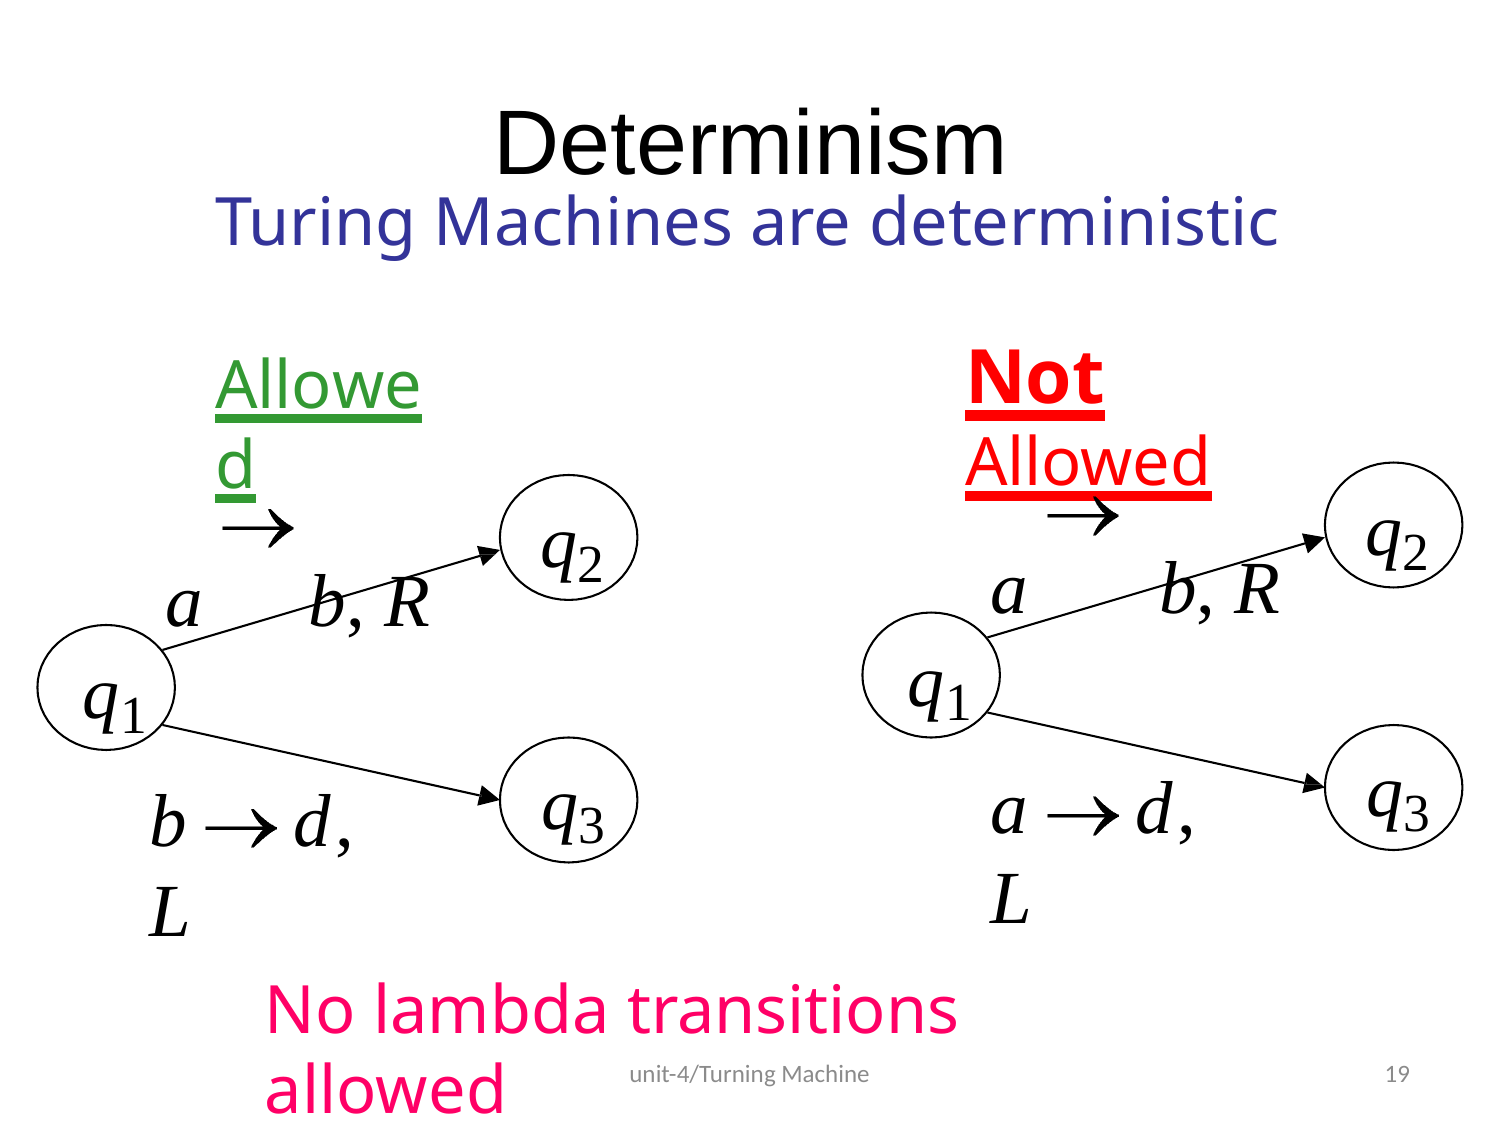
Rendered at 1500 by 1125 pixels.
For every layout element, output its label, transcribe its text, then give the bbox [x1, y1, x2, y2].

text_box [202, 787, 351, 863]
text_box [614, 760, 638, 847]
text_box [1044, 474, 1464, 852]
text_box Turing Machines are deterministic [212, 176, 1287, 260]
slide_number 19 [1074, 1042, 1425, 1103]
footer unit-4/Turning Machine [512, 1042, 988, 1103]
text_box Allowed a b, R [163, 296, 459, 472]
text_box b d, L [147, 768, 411, 952]
text_box a d, L [988, 756, 1253, 939]
text_box [411, 779, 500, 806]
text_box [36, 473, 639, 752]
text_box [500, 760, 535, 855]
text_box [536, 855, 602, 863]
text_box No lambda transitions allowed [262, 964, 1197, 1125]
text_box Not Allowed a b, R [963, 287, 1365, 459]
text_box q3 [535, 760, 614, 855]
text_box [861, 461, 1464, 739]
text_box [315, 760, 361, 768]
title Determinism [490, 41, 1010, 176]
